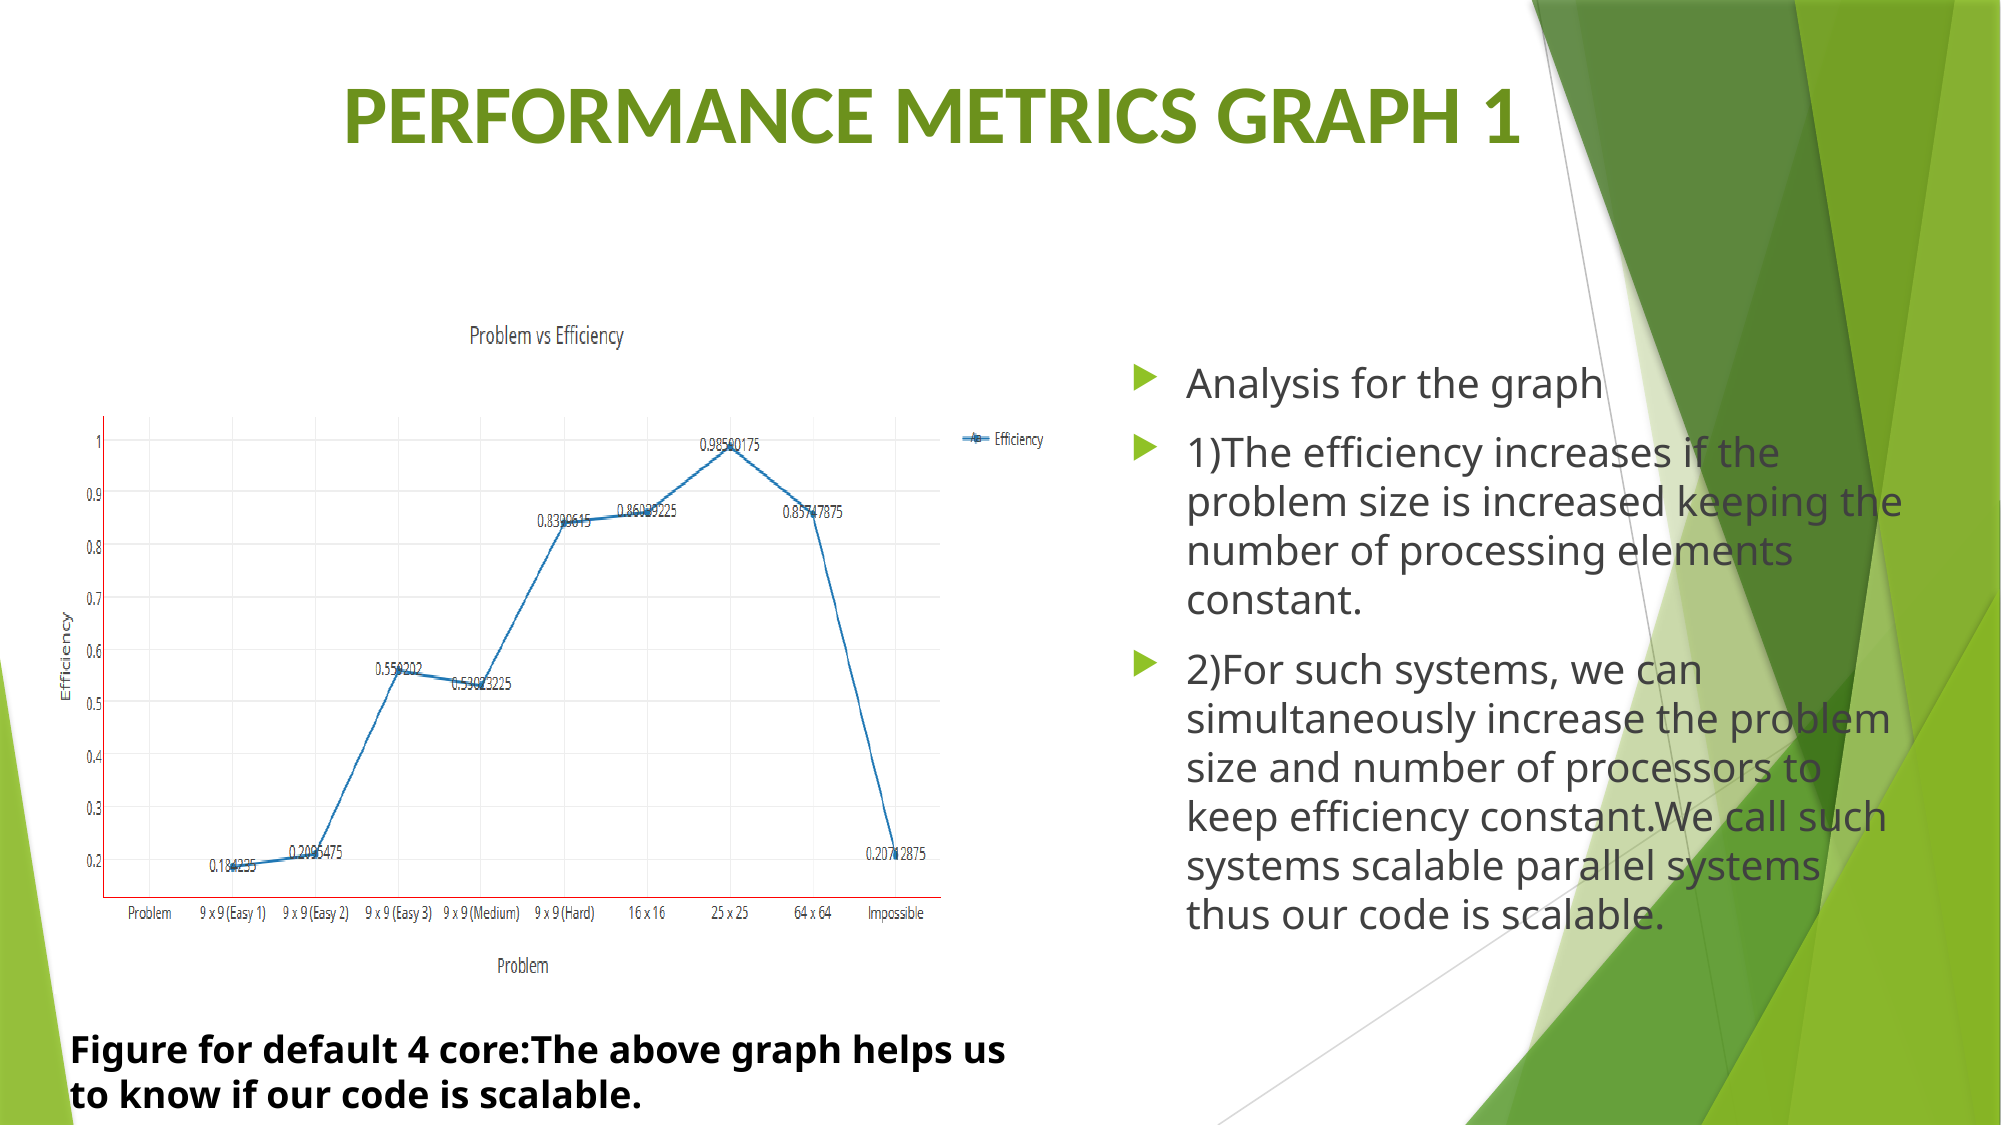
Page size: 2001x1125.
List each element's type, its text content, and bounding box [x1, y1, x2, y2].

text_box PERFORMANCE METRICS GRAPH 1 [162, 62, 1705, 161]
text_box Figure for default 4 core:The above graph helps us to know if our code is scalable. [54, 1018, 1055, 1124]
list Analysis for the graph 1)The efficiency increases if the problem size is increased keeping the number of processing elements constant. 2)For such systems, we can simultaneously increase the problem size and number of processors to keep efficiency constant.We call such systems scalable parallel systems thus our code is scalable. [1115, 350, 1923, 994]
picture [54, 311, 1056, 995]
